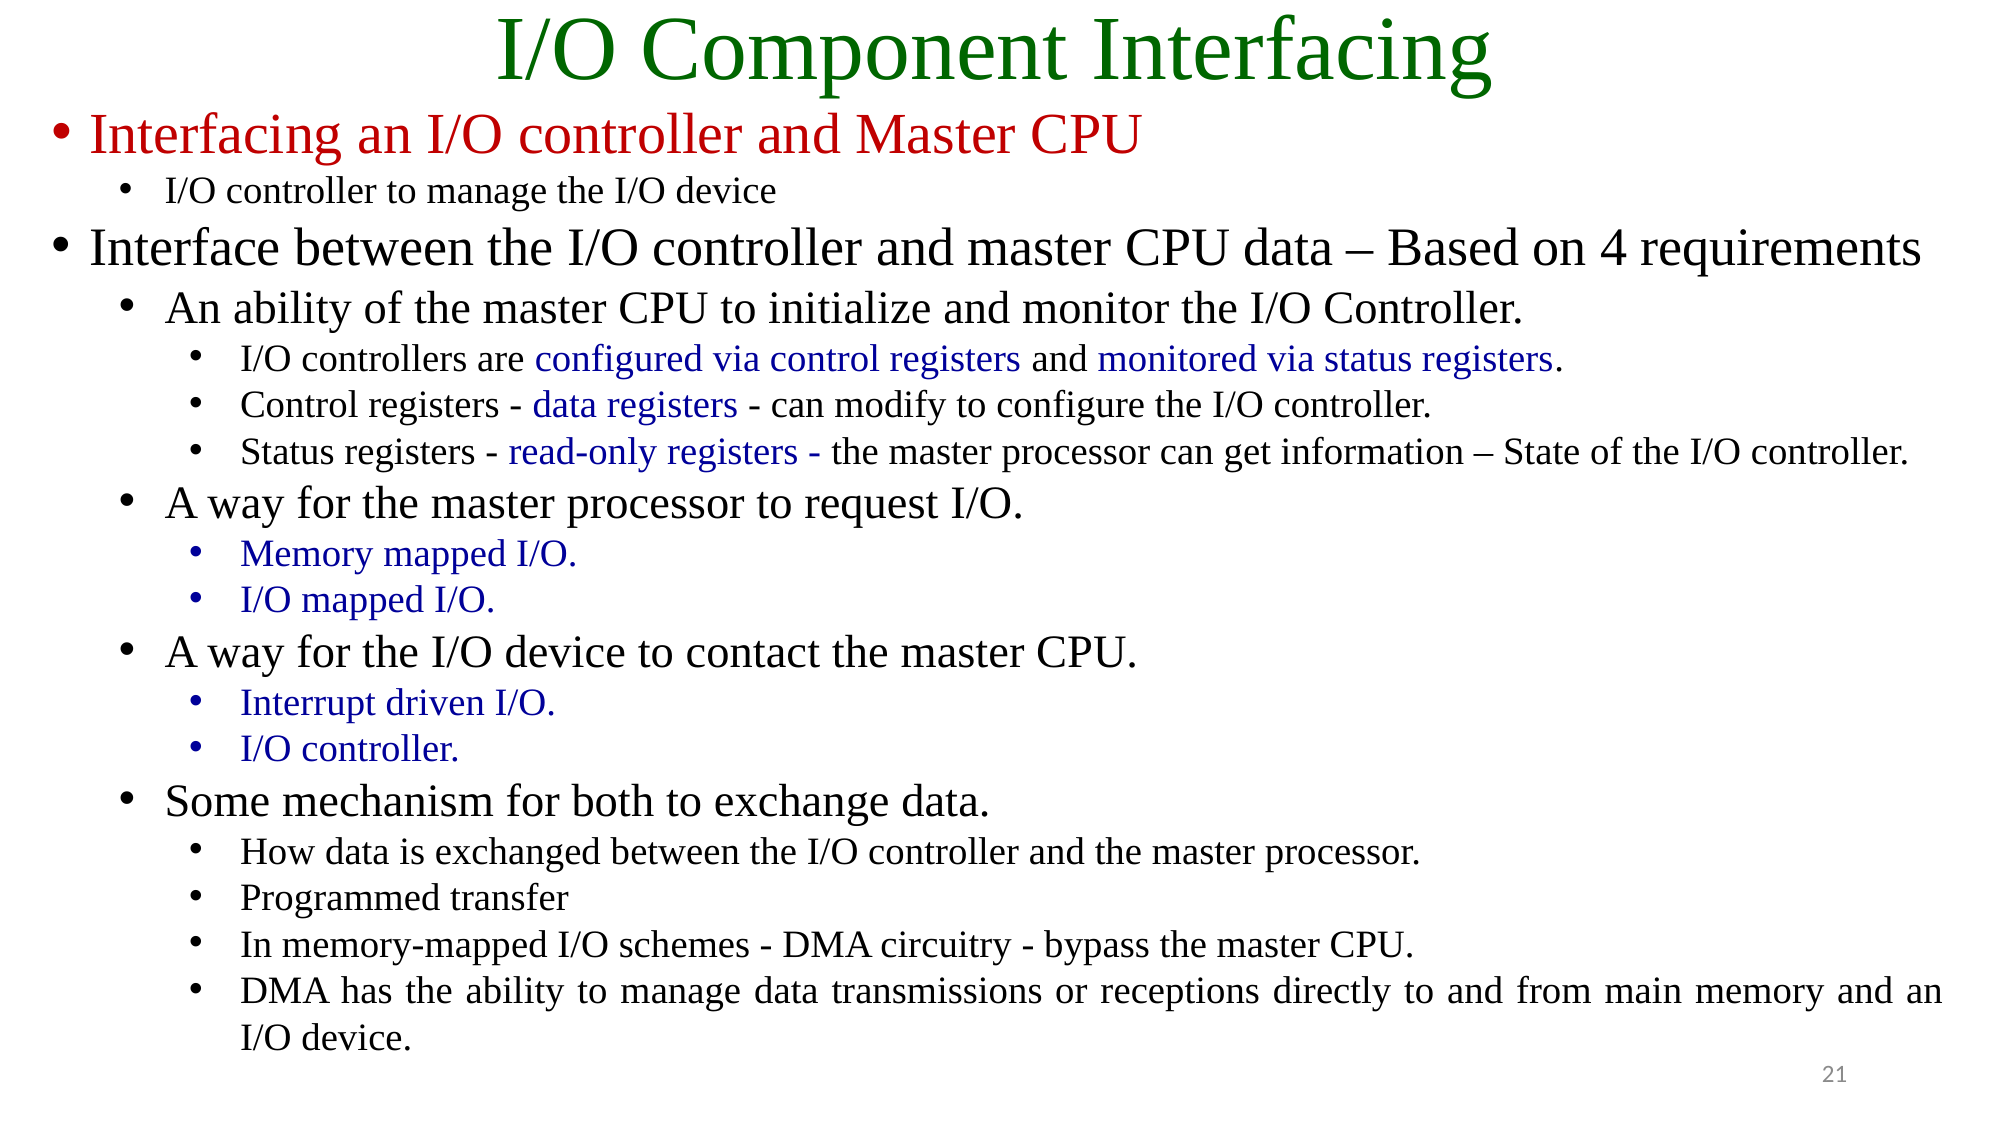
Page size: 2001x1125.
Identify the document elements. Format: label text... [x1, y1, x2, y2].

title I/O Component Interfacing [39, 0, 1950, 87]
list Interfacing an I/O controller and Master CPU I/O controller to manage the I/O device Interface between the I/O controller and master CPU data – Based on 4 requirements An ability of the master CPU to initialize and monitor the I/O Controller. I/O controllers are configured via control registers and monitored via status registers. Control registers - data registers - can modify to configure the I/O controller. Status registers - read-only registers - the master processor can get information – State of the I/O controller. A way for the master processor to request I/O. Memory mapped I/O. I/O mapped I/O. A way for the I/O device to contact the master CPU. Interrupt driven I/O. I/O controller. Some mechanism for both to exchange data. How data is exchanged between the I/O controller and the master processor. Programmed transfer In memory-mapped I/O schemes - DMA circuitry - bypass the master CPU. DMA has the ability to manage data transmissions or receptions directly to and from main memory and an I/O device. [36, 87, 1962, 1088]
slide_number 21 [1412, 1042, 1863, 1103]
